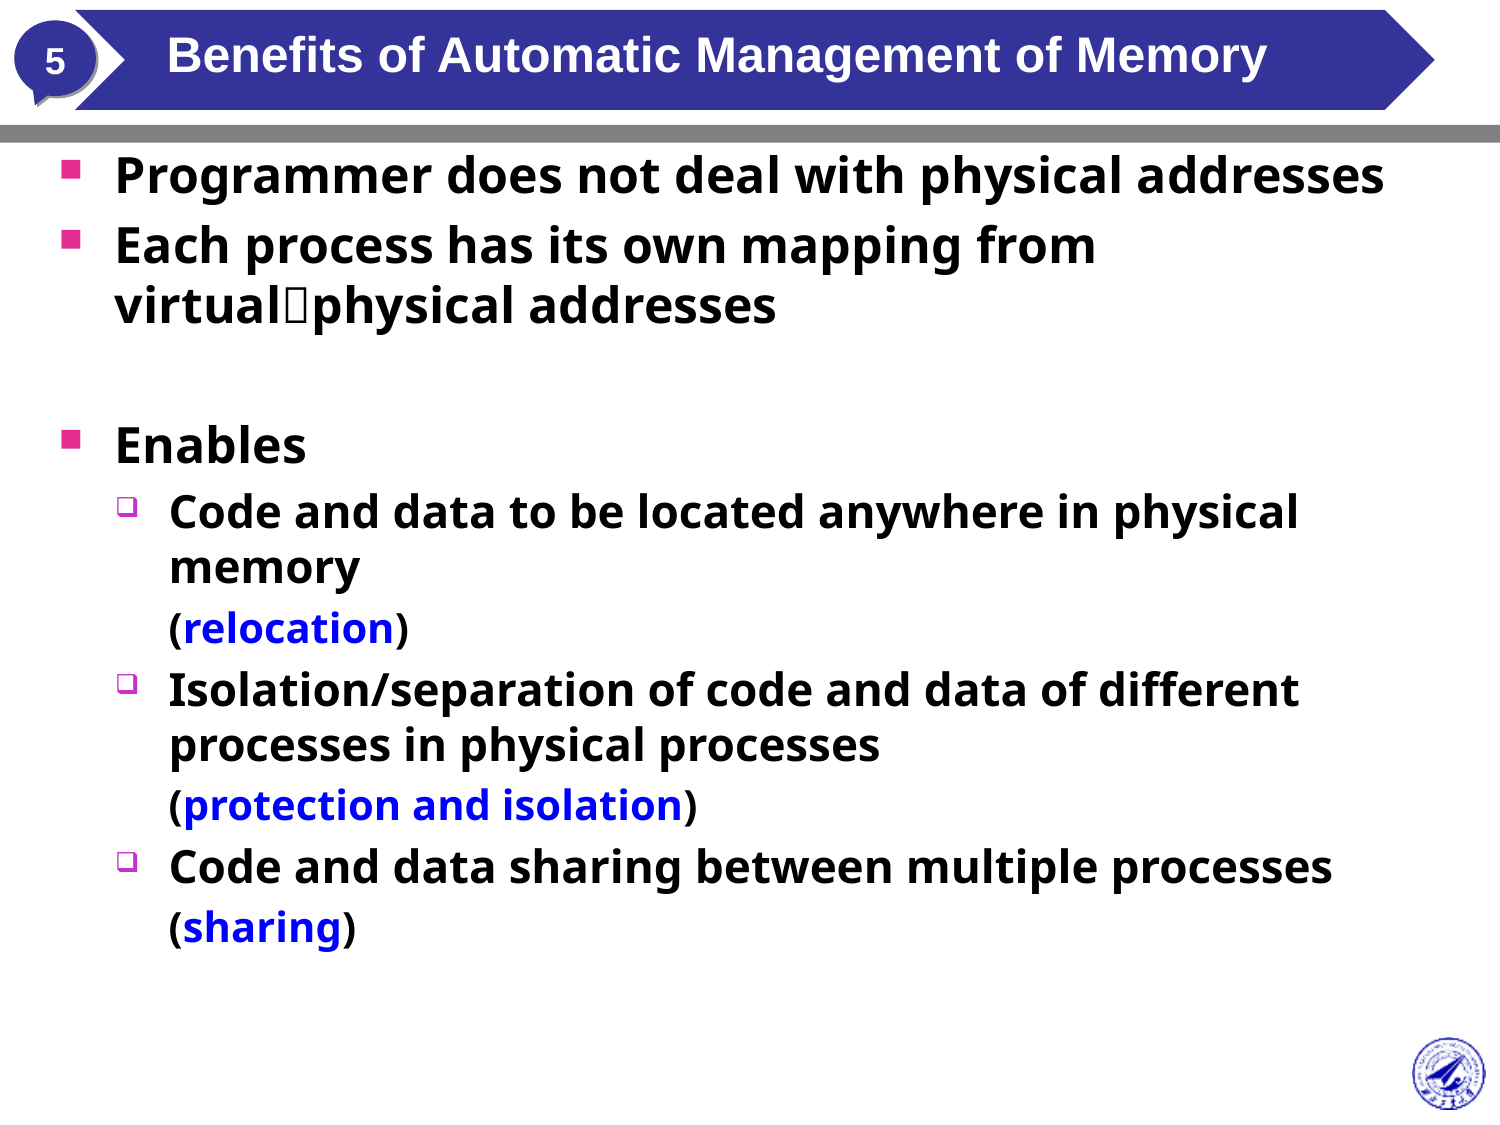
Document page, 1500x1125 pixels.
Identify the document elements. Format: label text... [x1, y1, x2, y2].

title Benefits of Automatic Management of Memory [161, 24, 1363, 101]
picture [1412, 1037, 1486, 1110]
text_box Programmer does not deal with physical addresses Each process has its own mapping from virtualphysical addresses Enables Code and data to be located anywhere in physical memory (relocation) Isolation/separation of code and data of different processes in physical processes (protection and isolation) Code and data sharing between multiple processes (sharing) [43, 136, 1457, 989]
